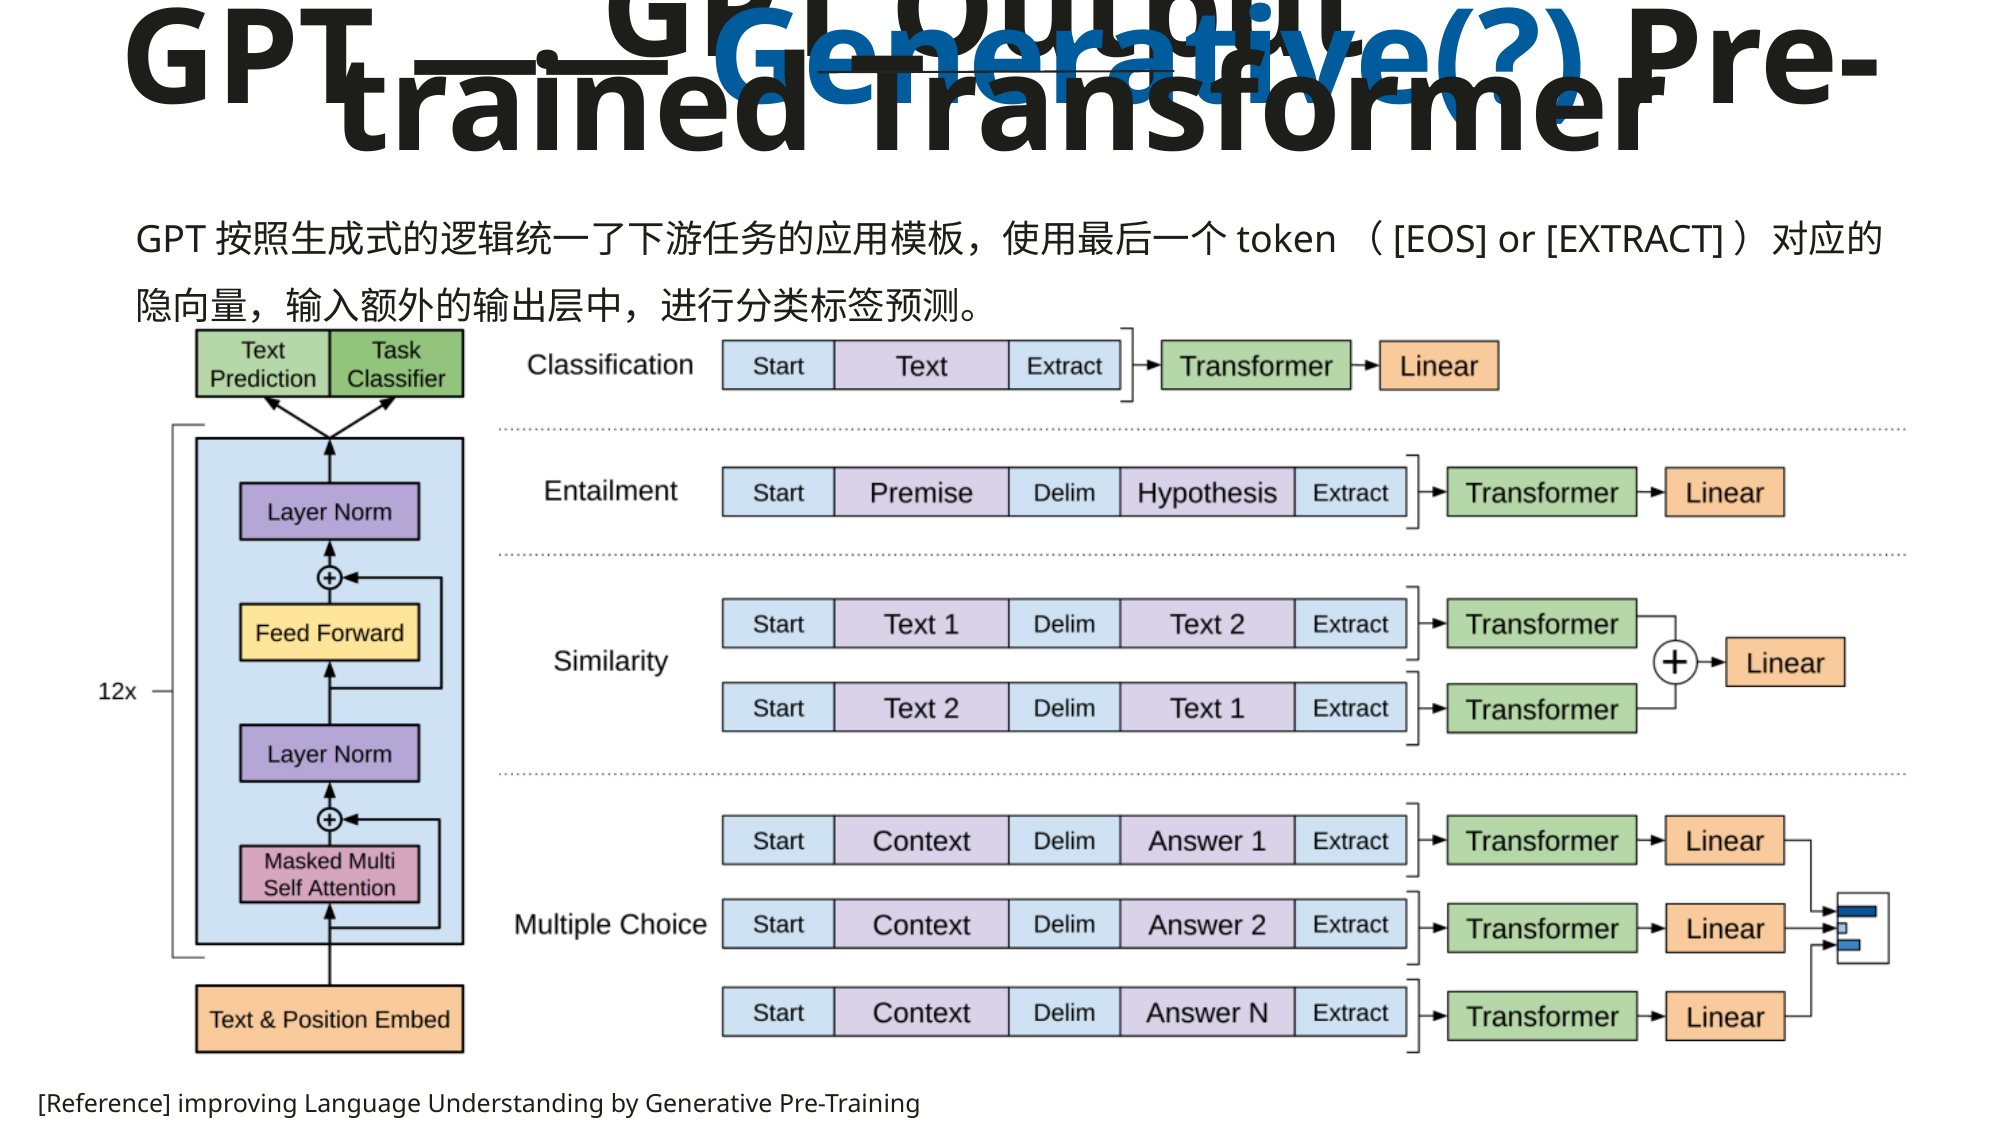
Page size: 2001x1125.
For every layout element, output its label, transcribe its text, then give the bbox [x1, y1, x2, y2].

text_box GPT按照生成式的逻辑统一了下游任务的应用模板，使用最后一个token（[EOS] or [EXTRACT]）对应的隐向量，输入额外的输出层中，进行分类标签预测。 [120, 184, 1933, 279]
subtitle GPT Output GPT —— Generative(?) Pre-trained Transformer [119, 35, 1883, 181]
picture [62, 279, 1942, 1094]
text_box [Reference] improving Language Understanding by Generative Pre-Training [22, 1079, 1215, 1125]
